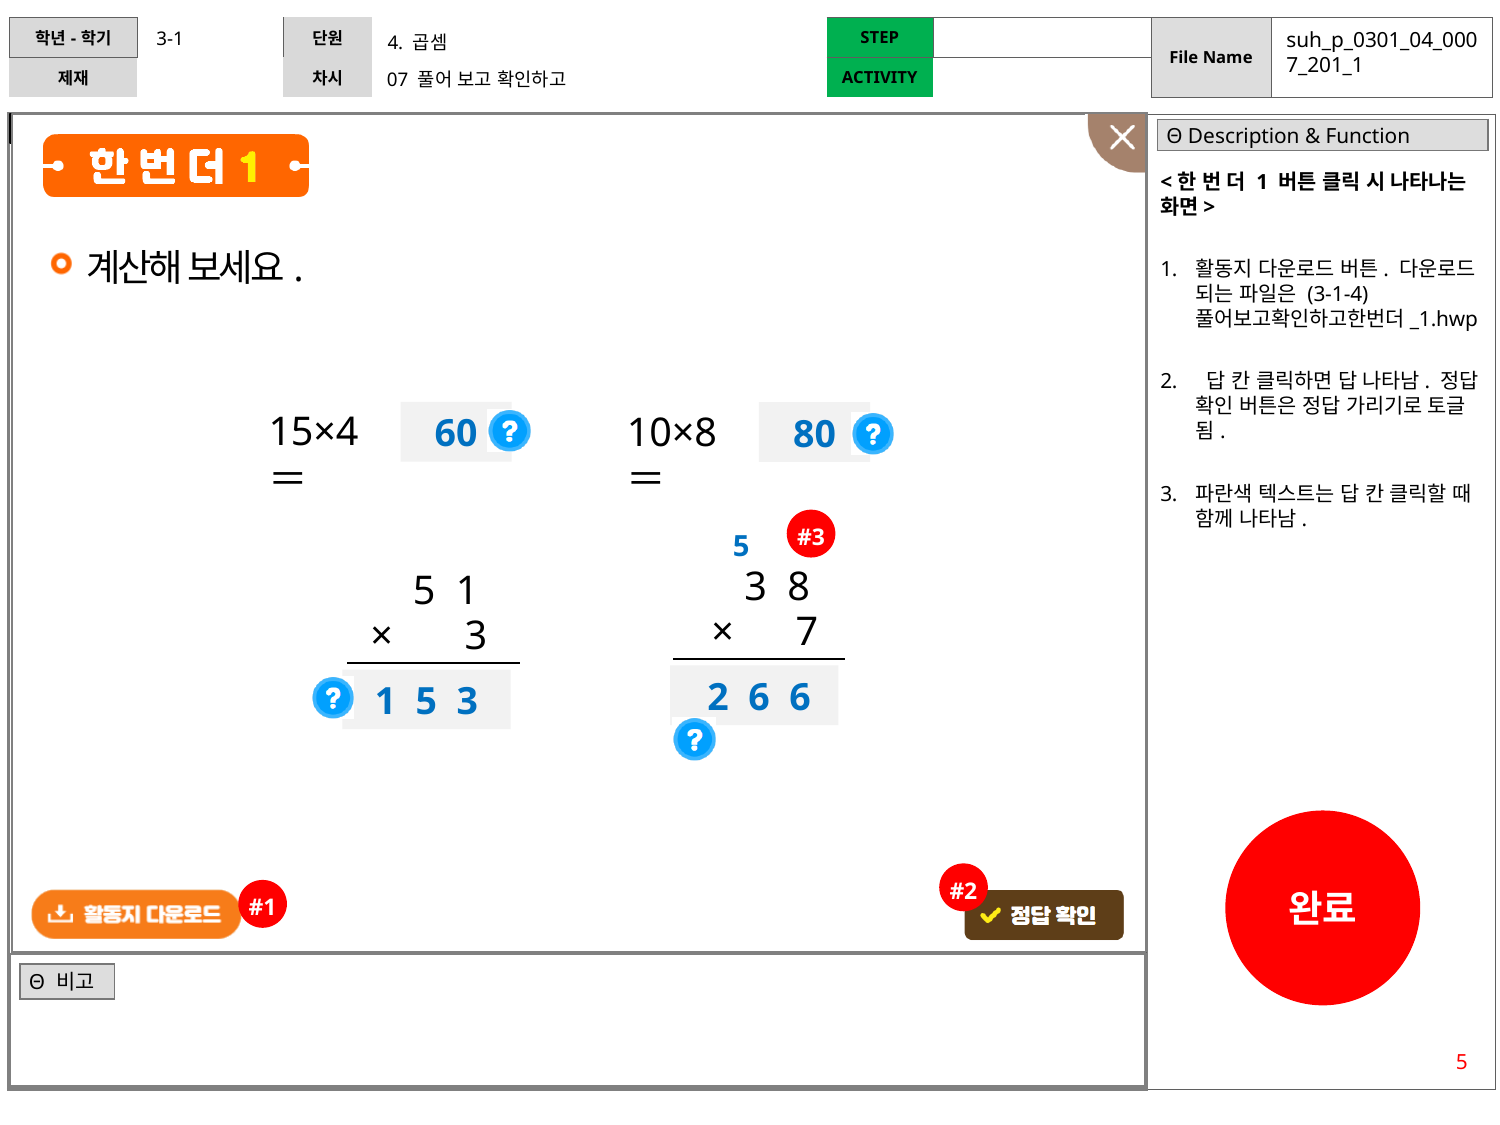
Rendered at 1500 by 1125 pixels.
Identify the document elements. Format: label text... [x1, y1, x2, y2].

picture [1084, 113, 1145, 173]
picture [47, 249, 75, 278]
text_box 07 풀어 보고 확인하고 [372, 60, 821, 96]
text_box 4. 곱셈 [372, 23, 828, 48]
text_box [609, 398, 894, 463]
text_box [10, 111, 1148, 954]
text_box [250, 398, 531, 463]
text_box 계산해 보세요. [71, 236, 1145, 296]
picture [963, 887, 1126, 941]
text_box #1 [243, 877, 290, 930]
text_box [263, 557, 550, 731]
picture [43, 134, 309, 197]
text_box <한 번 더 1 버튼 클릭 시 나타나는 화면> 활동지 다운로드 버튼. 다운로드 되는 파일은 (3-1-4)풀어보고확인하고한번더_1.hwp 답 칸 클릭하면 답 나타남. 정답 확인 버튼은 정답 가리기로 토글 됨. 파란색 텍스트는 답 칸 클릭할 때 함께 나타남. [1145, 160, 1500, 663]
text_box #2 [937, 861, 990, 913]
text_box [594, 509, 881, 761]
text_box 3-1 [141, 18, 284, 55]
text_box 완료 [1223, 808, 1423, 1008]
picture [30, 886, 243, 941]
table_header Θ Description & Function [1158, 120, 1487, 150]
text_box suh_p_0301_04_0007_201_1 [1271, 18, 1500, 84]
